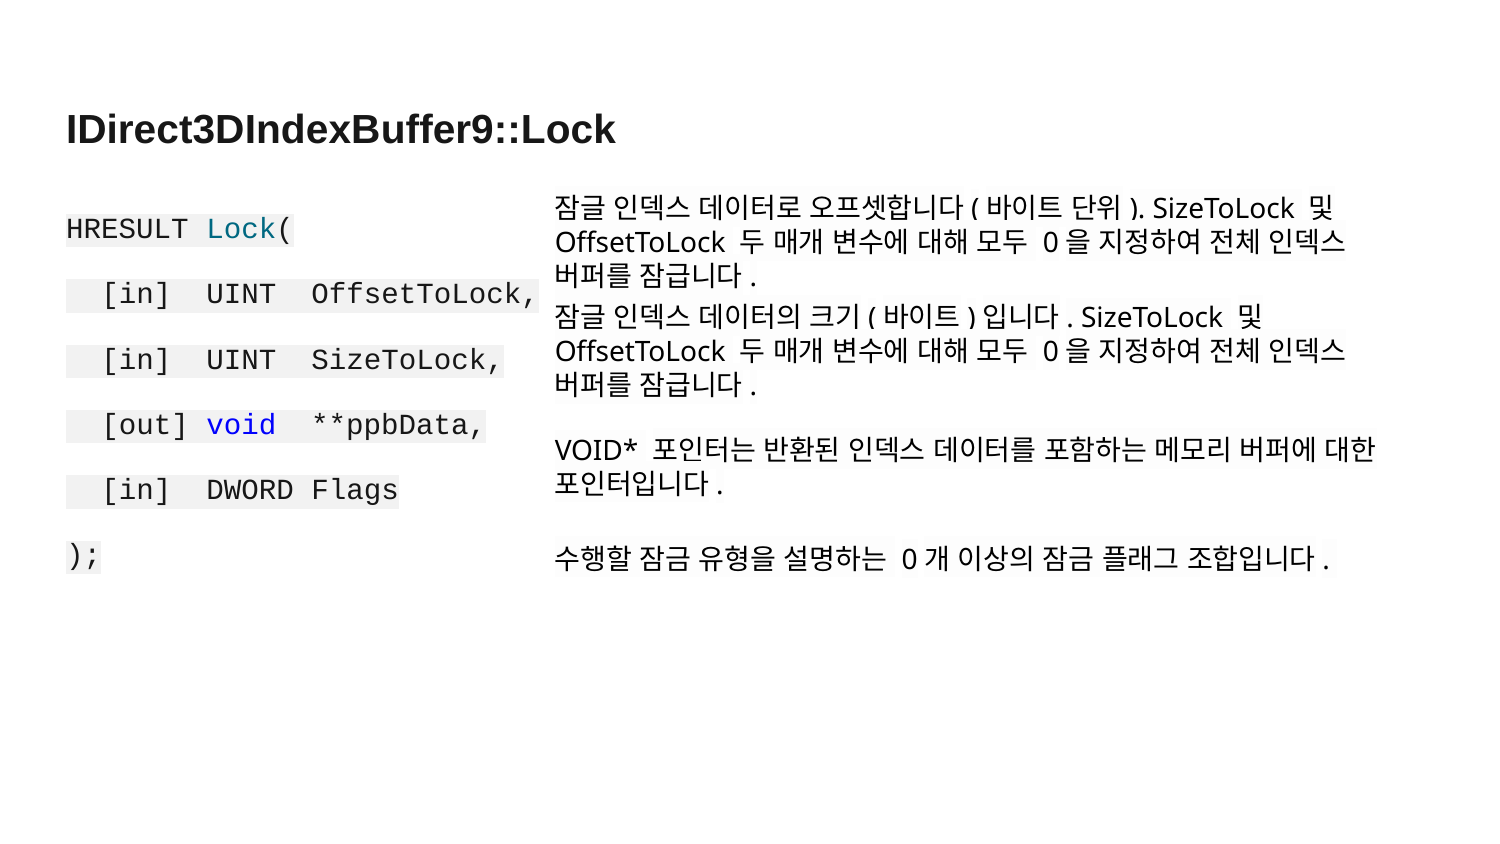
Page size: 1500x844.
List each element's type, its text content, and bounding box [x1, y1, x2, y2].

text_box 잠글 인덱스 데이터의 크기(바이트)입니다. SizeToLock 및 OffsetToLock 두 매개 변수에 대해 모두 0을 지정하여 전체 인덱스 버퍼를 잠급니다. [539, 284, 1429, 416]
text_box VOID* 포인터는 반환된 인덱스 데이터를 포함하는 메모리 버퍼에 대한 포인터입니다. [539, 417, 1429, 515]
list HRESULT Lock( [in] UINT OffsetToLock, [in] UINT SizeToLock, [out] void **ppbData, [in] DWORD Flags ); [51, 189, 1449, 750]
text_box 수행할 잠금 유형을 설명하는 0개 이상의 잠금 플래그 조합입니다. [539, 526, 1429, 590]
text_box 잠글 인덱스 데이터로 오프셋합니다(바이트 단위). SizeToLock 및 OffsetToLock 두 매개 변수에 대해 모두 0을 지정하여 전체 인덱스 버퍼를 잠급니다. [539, 175, 1429, 284]
title IDirect3DIndexBuffer9::Lock [51, 72, 1449, 167]
